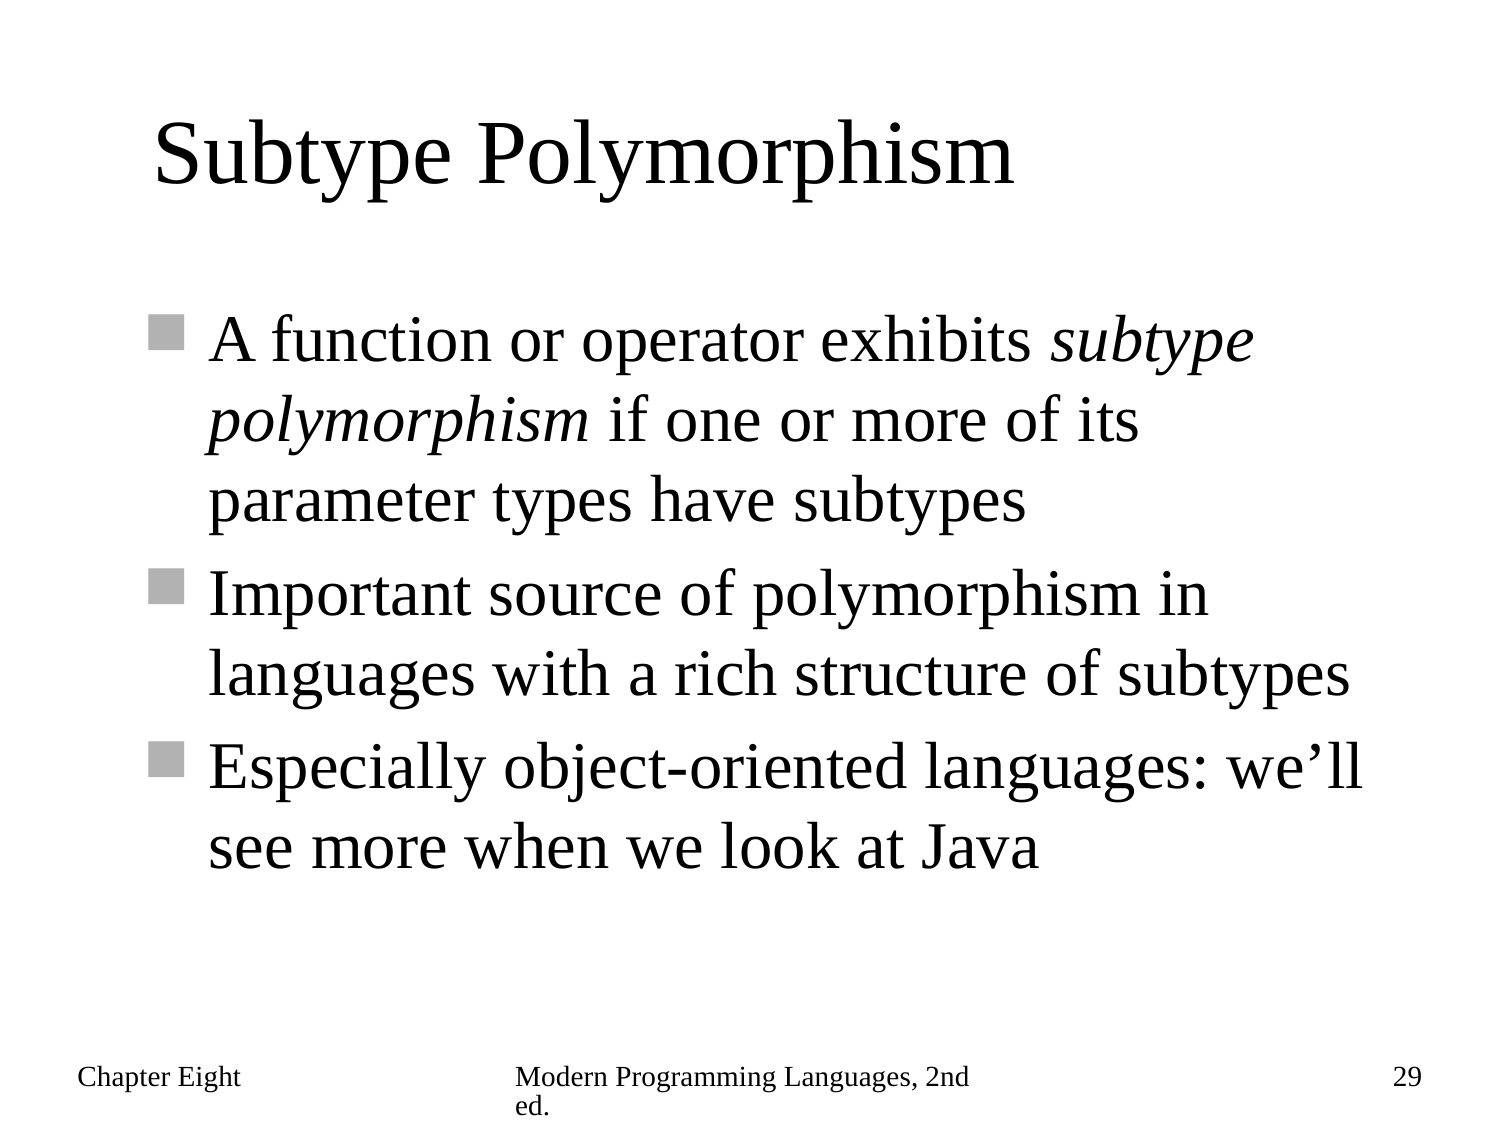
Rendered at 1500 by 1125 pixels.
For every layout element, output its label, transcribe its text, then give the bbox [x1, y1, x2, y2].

footer Modern Programming Languages, 2nd ed. [499, 1036, 1001, 1113]
title Subtype Polymorphism [137, 56, 1413, 238]
slide_number 29 [1124, 1036, 1438, 1113]
slide_number Chapter Eight [62, 1036, 401, 1113]
list A function or operator exhibits subtype polymorphism if one or more of its parameter types have subtypes Important source of polymorphism in languages with a rich structure of subtypes Especially object-oriented languages: we’ll see more when we look at Java [137, 287, 1413, 963]
